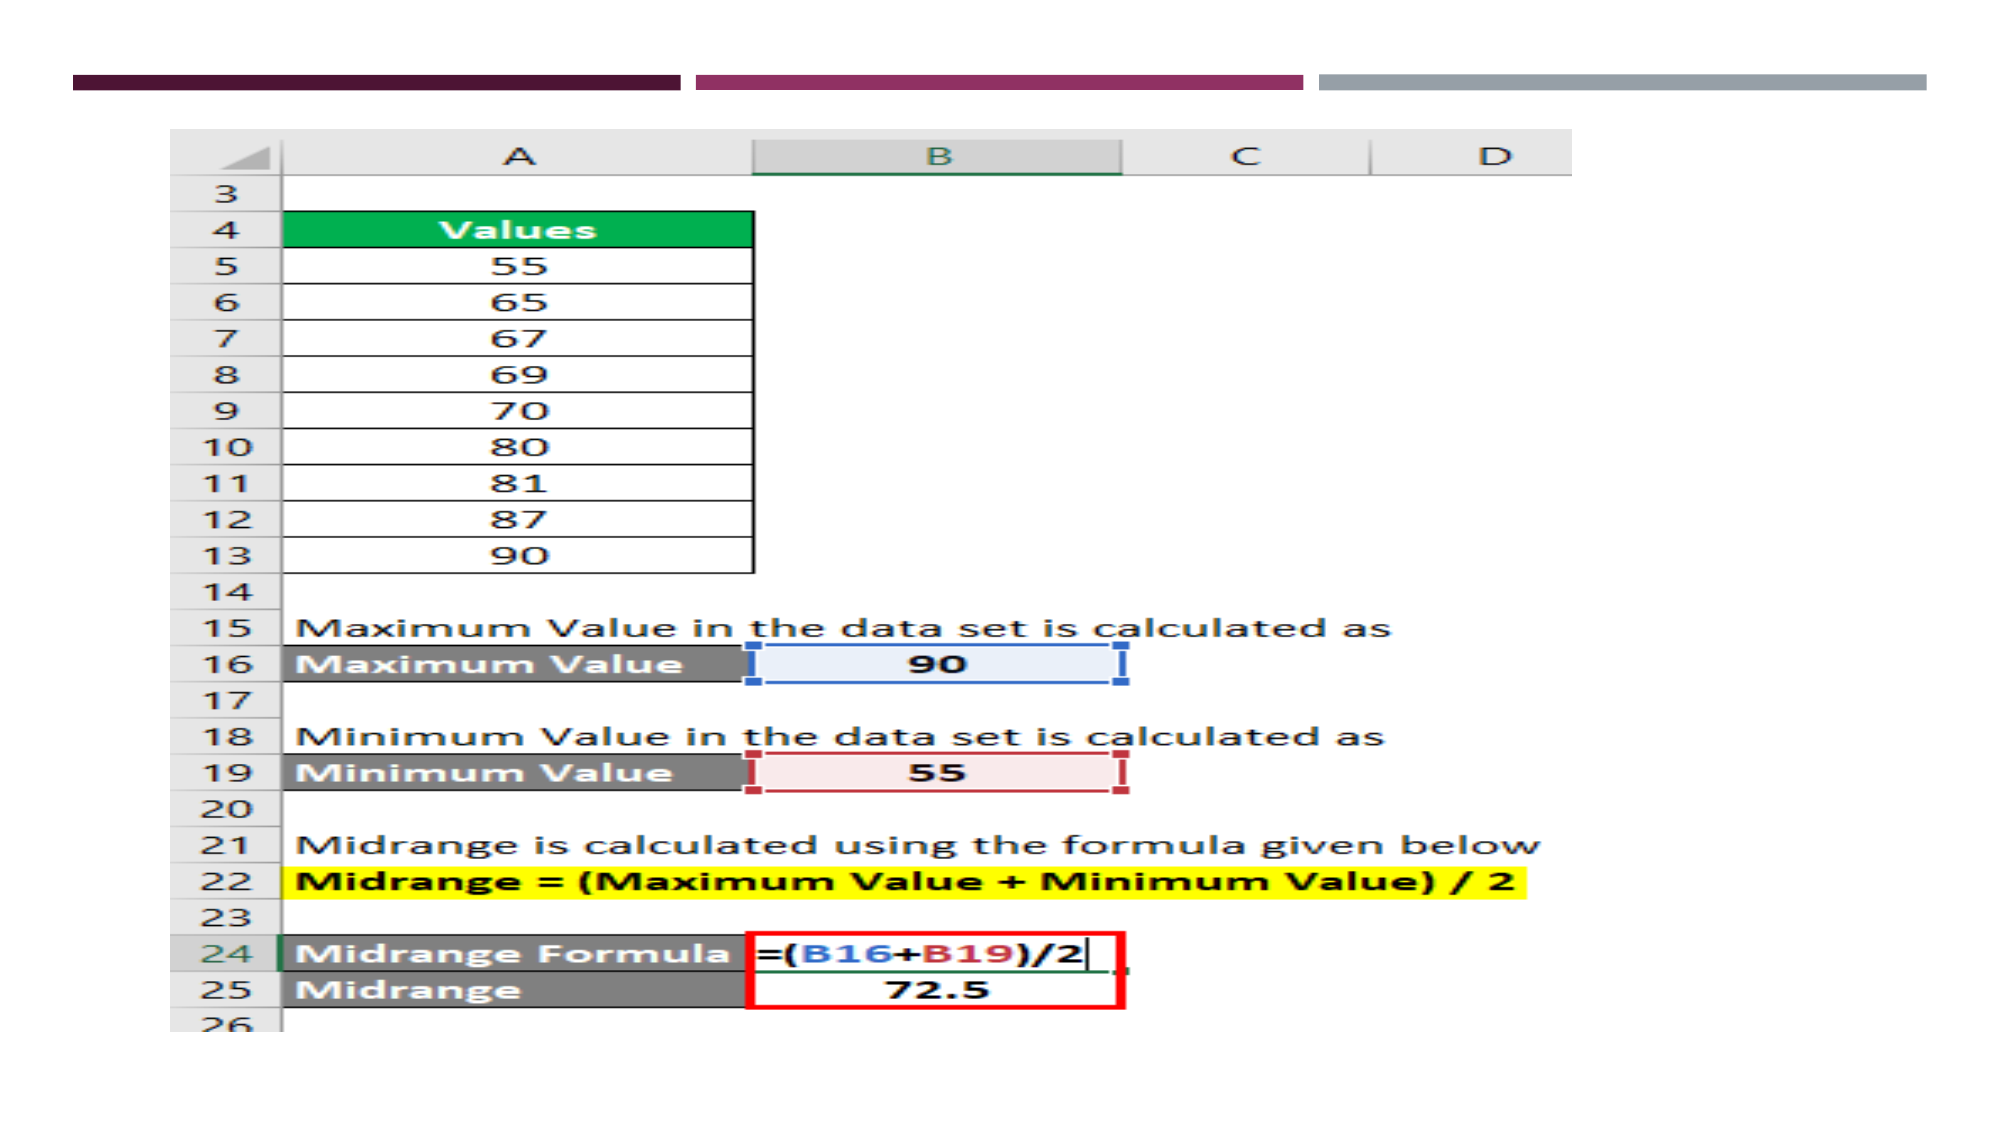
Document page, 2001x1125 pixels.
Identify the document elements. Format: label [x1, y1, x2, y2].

picture [170, 129, 1572, 1033]
